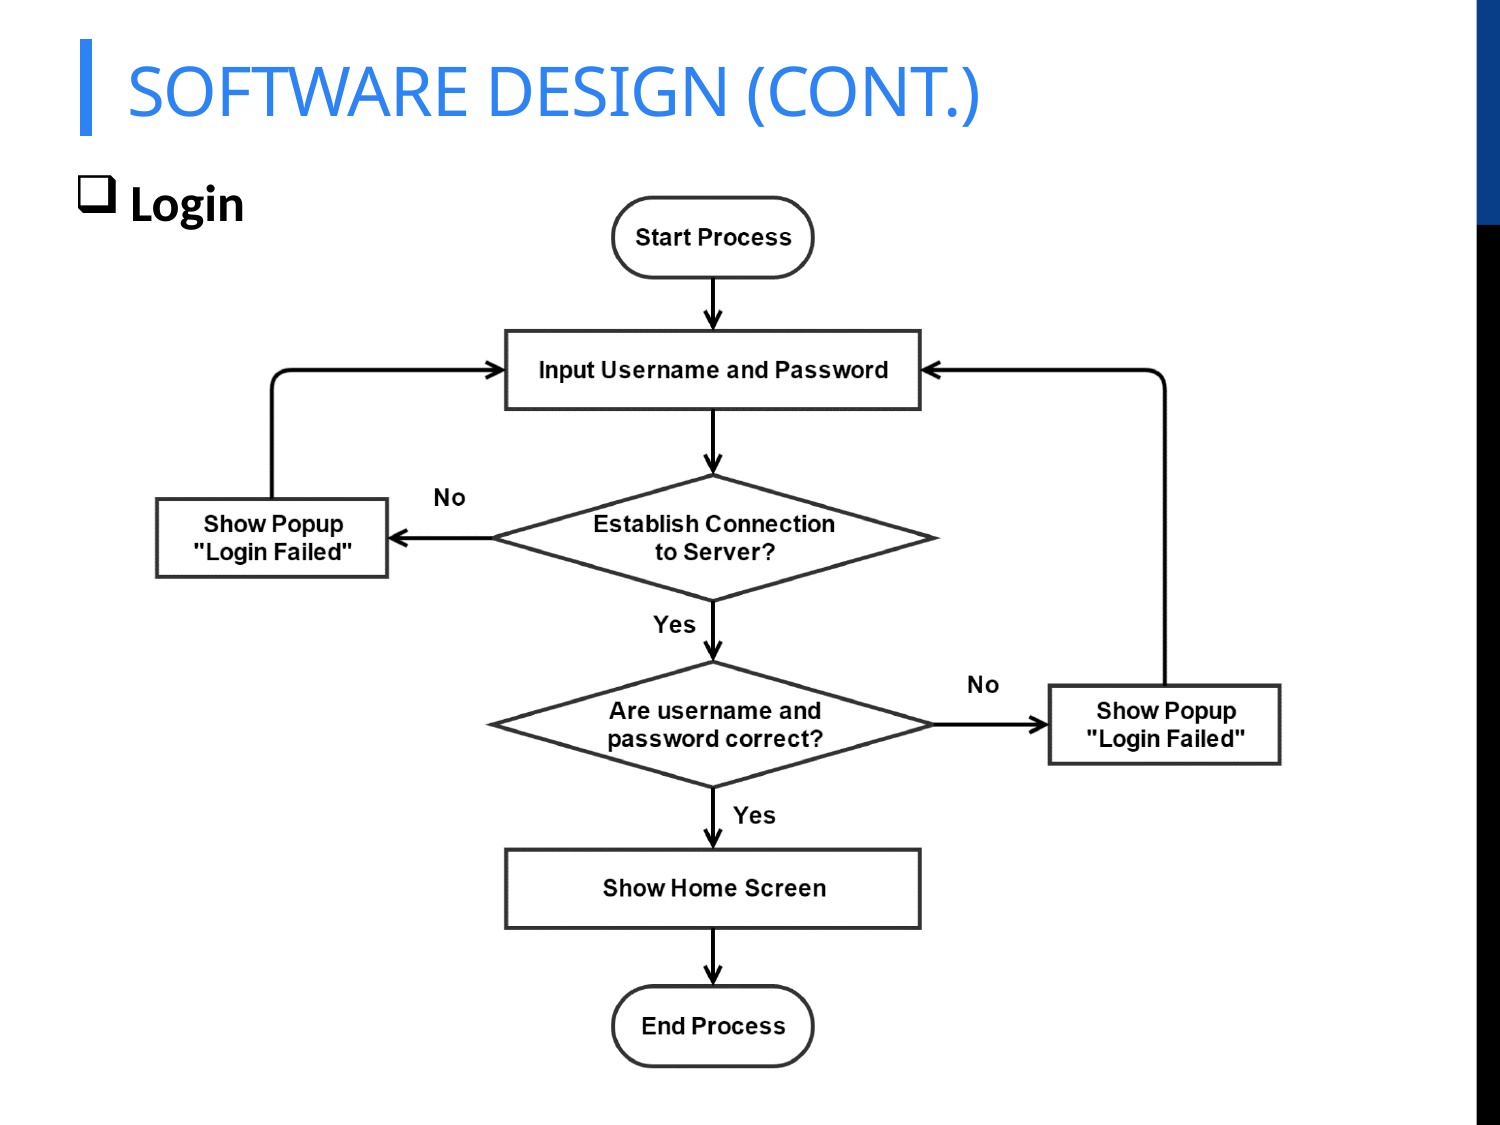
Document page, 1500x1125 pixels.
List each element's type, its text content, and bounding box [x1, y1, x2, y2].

picture [136, 174, 1313, 1077]
text_box Login [59, 162, 261, 240]
title SOFTWARE DESIGN (cont.) [112, 50, 1300, 138]
